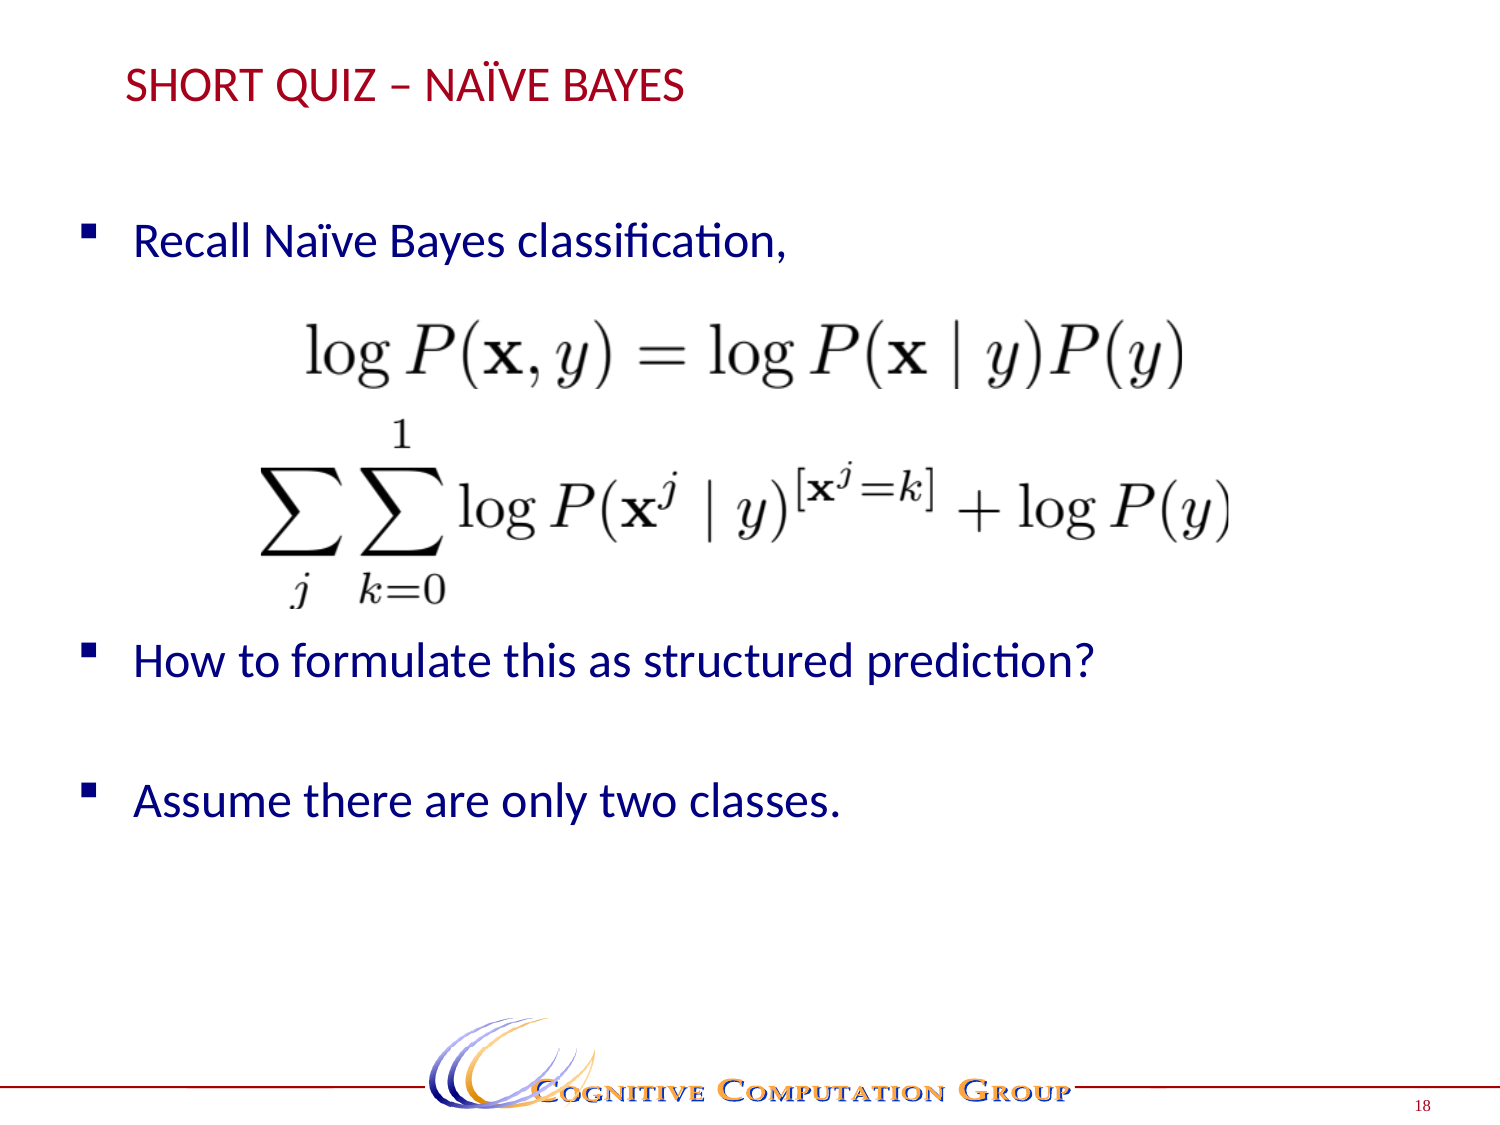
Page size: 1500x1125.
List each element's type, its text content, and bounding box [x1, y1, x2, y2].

picture [305, 318, 1183, 389]
picture [429, 1050, 597, 1112]
picture [260, 418, 1229, 609]
title Short Quiz – Naïve Bayes [110, 37, 1386, 125]
list Recall Naïve Bayes classification, How to formulate this as structured prediction? Assume there are only two classes. [62, 200, 1463, 1050]
